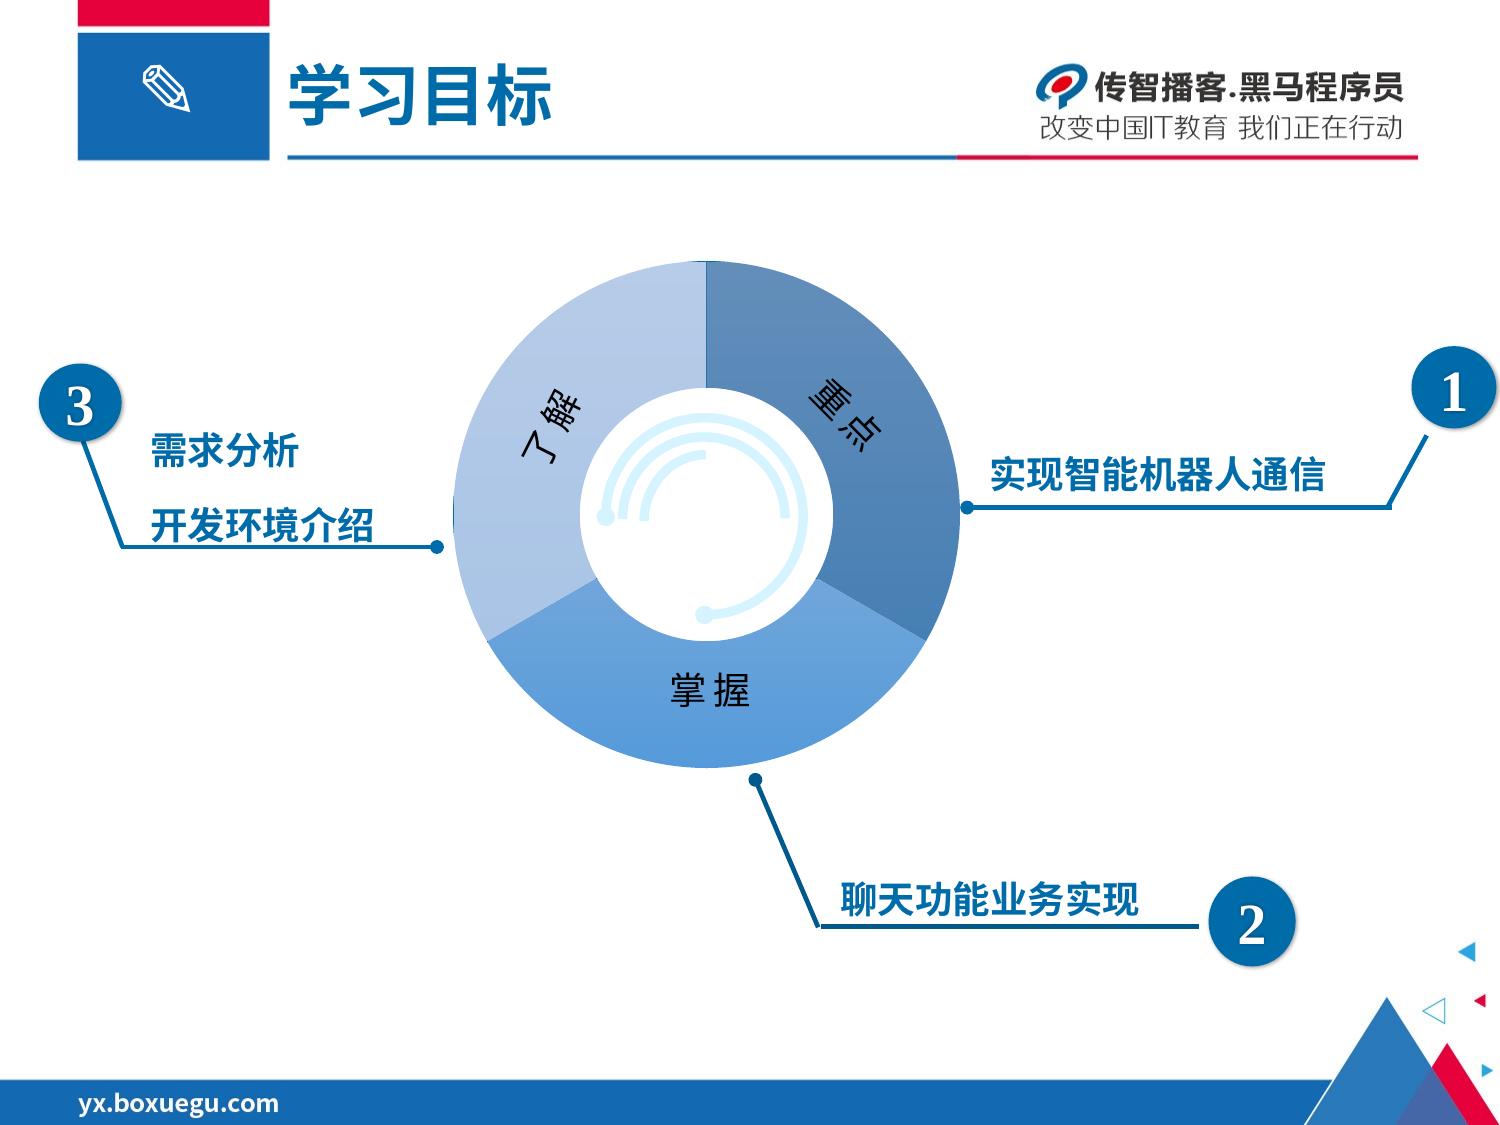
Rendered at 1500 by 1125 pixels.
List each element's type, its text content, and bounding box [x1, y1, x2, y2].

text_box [755, 779, 1300, 965]
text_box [605, 417, 804, 615]
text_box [257, 215, 1118, 878]
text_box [967, 345, 1495, 509]
picture [0, 0, 1500, 1125]
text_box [41, 359, 257, 556]
text_box 学习目标 [271, 30, 1117, 157]
